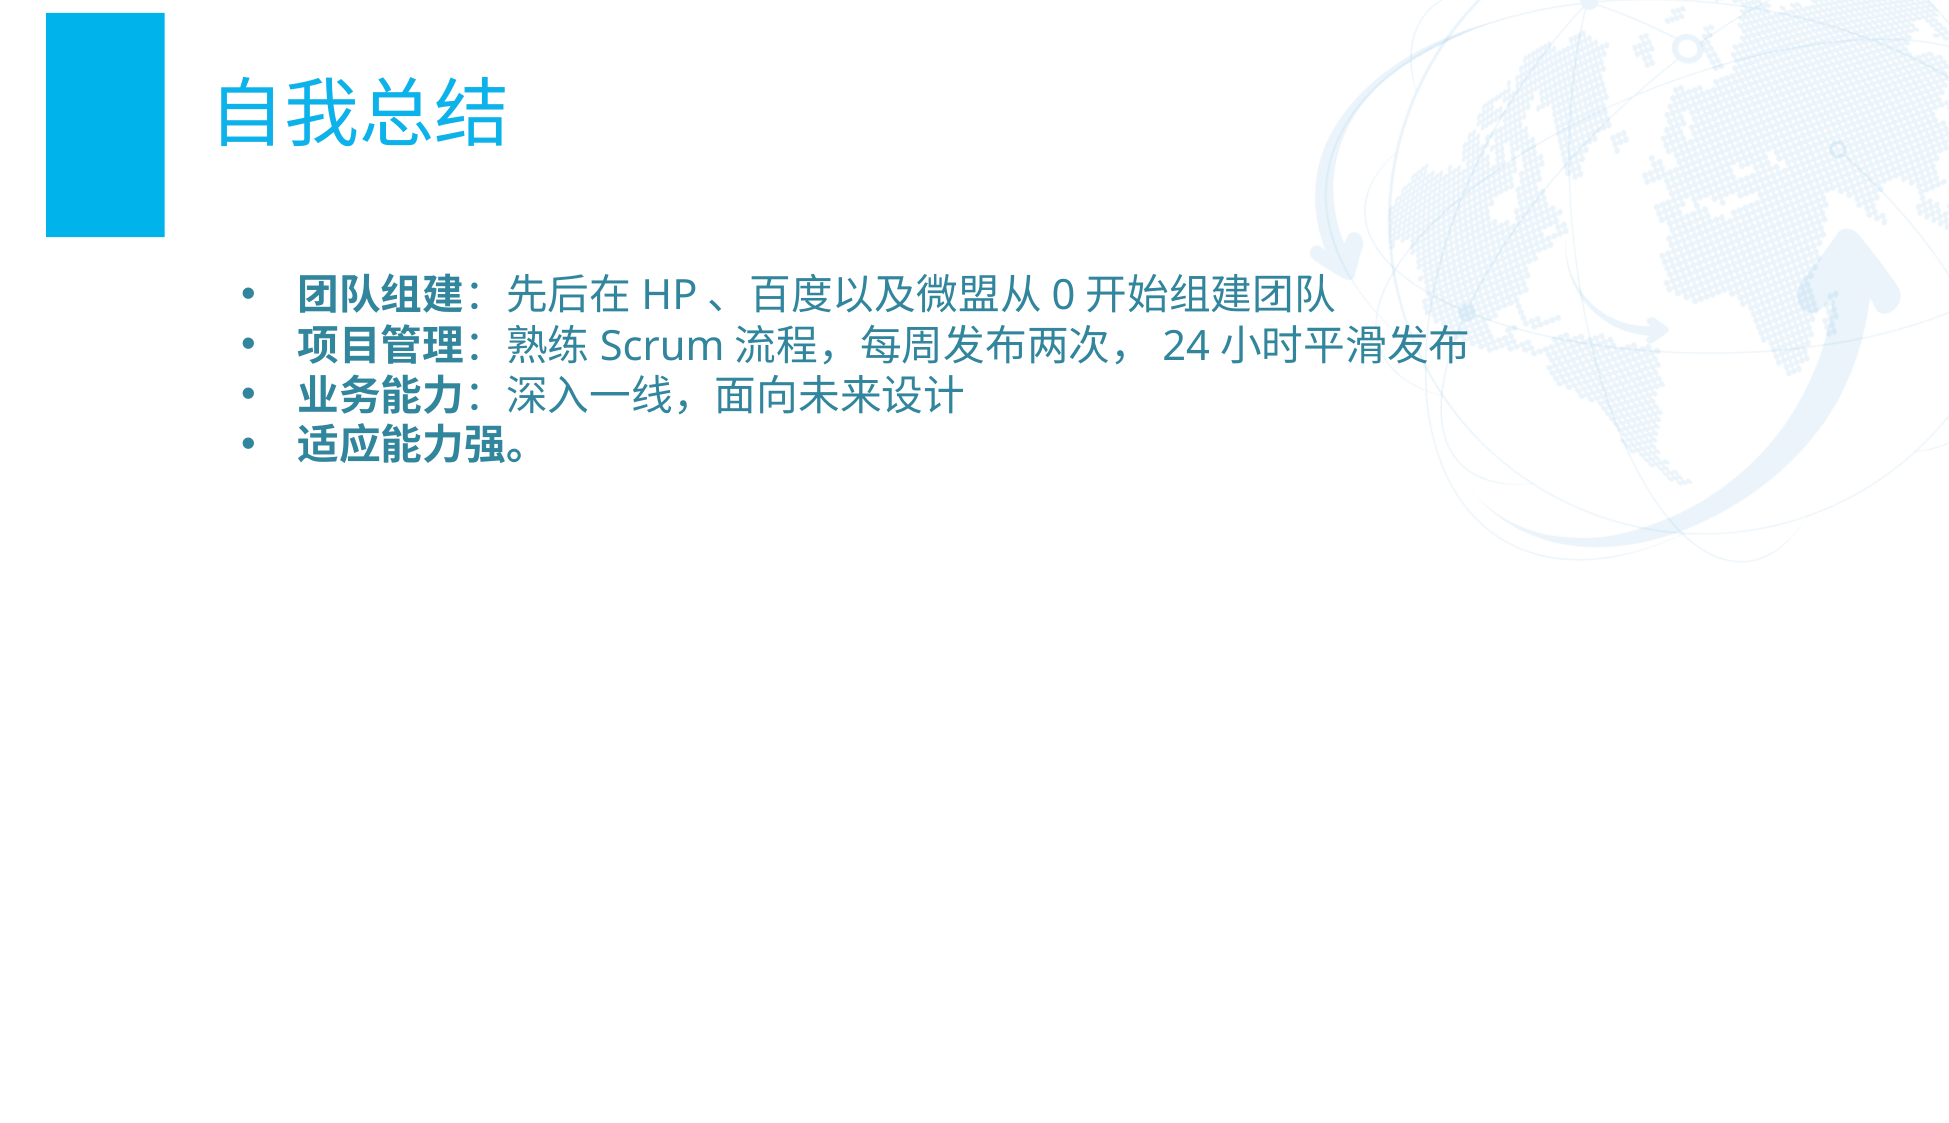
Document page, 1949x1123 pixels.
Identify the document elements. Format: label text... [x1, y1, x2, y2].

text_box 团队组建：先后在HP、百度以及微盟从0开始组建团队 项目管理：熟练Scrum流程，每周发布两次，24小时平滑发布 业务能力：深入一线，面向未来设计 适应能力强。 [164, 260, 1488, 714]
text_box 自我总结 [194, 57, 1286, 163]
picture [1174, 0, 1949, 753]
text_box [44, 11, 167, 239]
